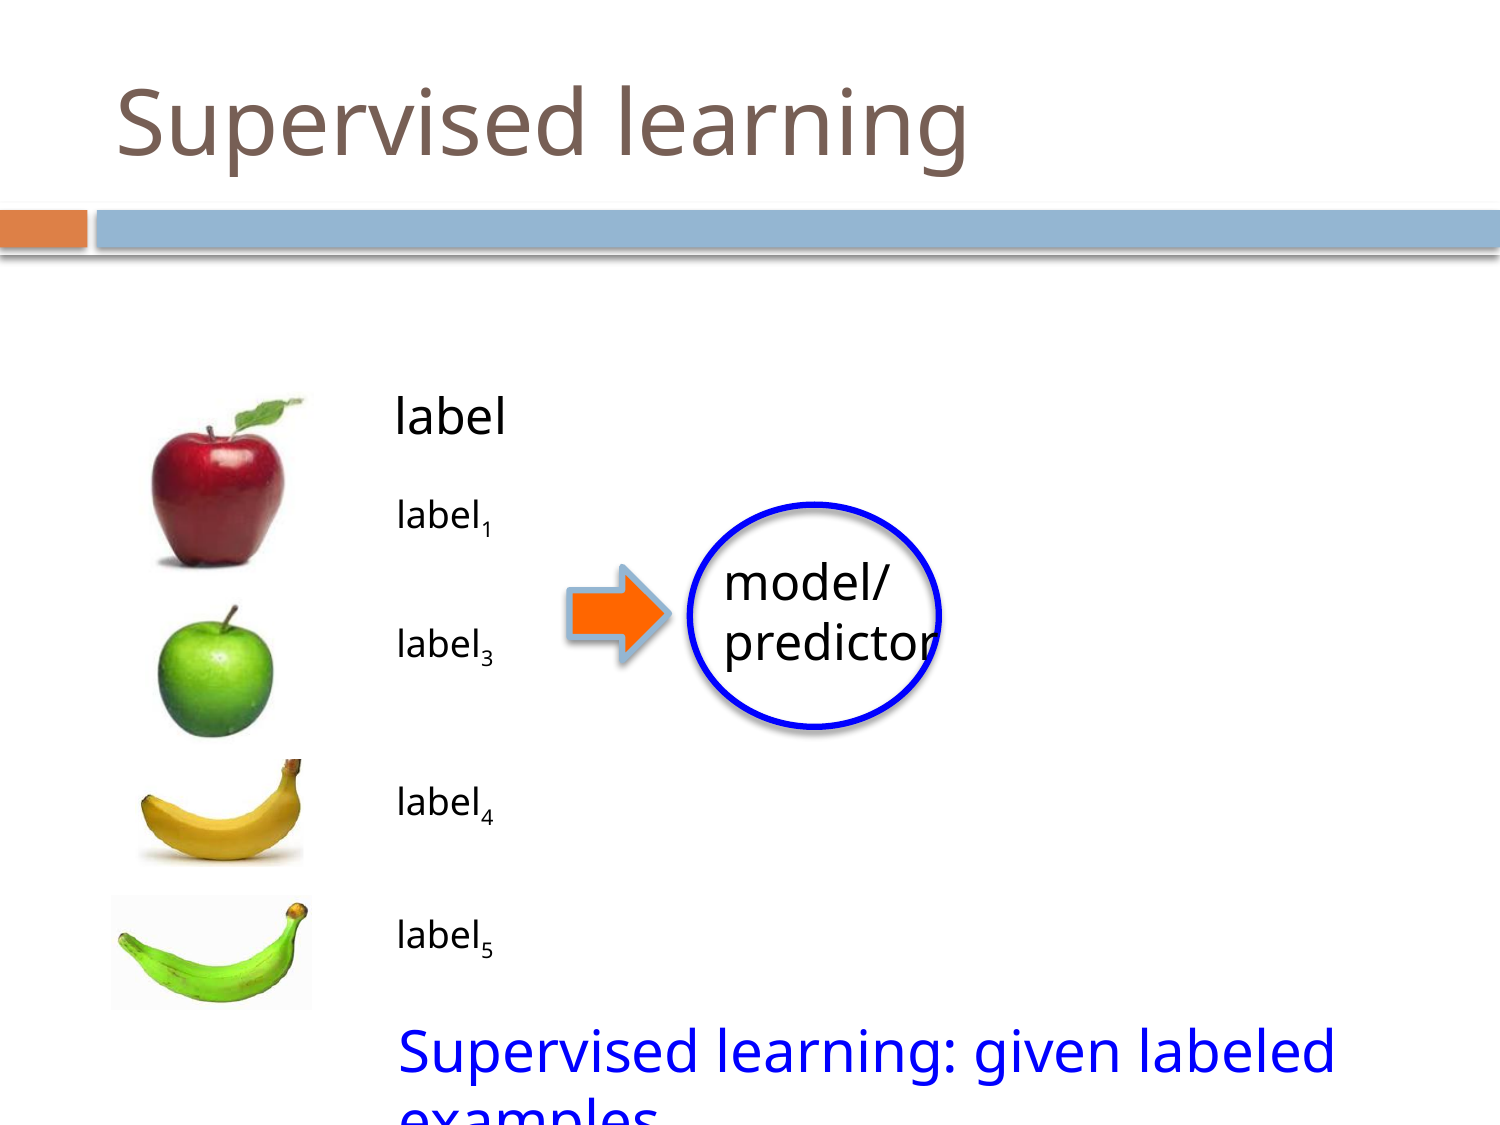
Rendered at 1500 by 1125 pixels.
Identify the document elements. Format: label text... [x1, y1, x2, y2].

picture [110, 894, 312, 1010]
picture [129, 759, 312, 867]
text_box model/ predictor [709, 542, 955, 678]
picture [130, 390, 320, 576]
title Supervised learning [100, 37, 1438, 200]
text_box label5 [381, 904, 509, 970]
text_box label [379, 376, 523, 452]
text_box label1 [381, 483, 509, 550]
text_box [568, 565, 670, 662]
text_box label3 [381, 612, 509, 679]
text_box Supervised learning: given labeled examples [384, 1006, 1500, 1125]
text_box label4 [381, 770, 509, 837]
text_box [688, 555, 709, 677]
text_box [710, 678, 919, 728]
picture [144, 597, 292, 745]
text_box [720, 503, 909, 542]
